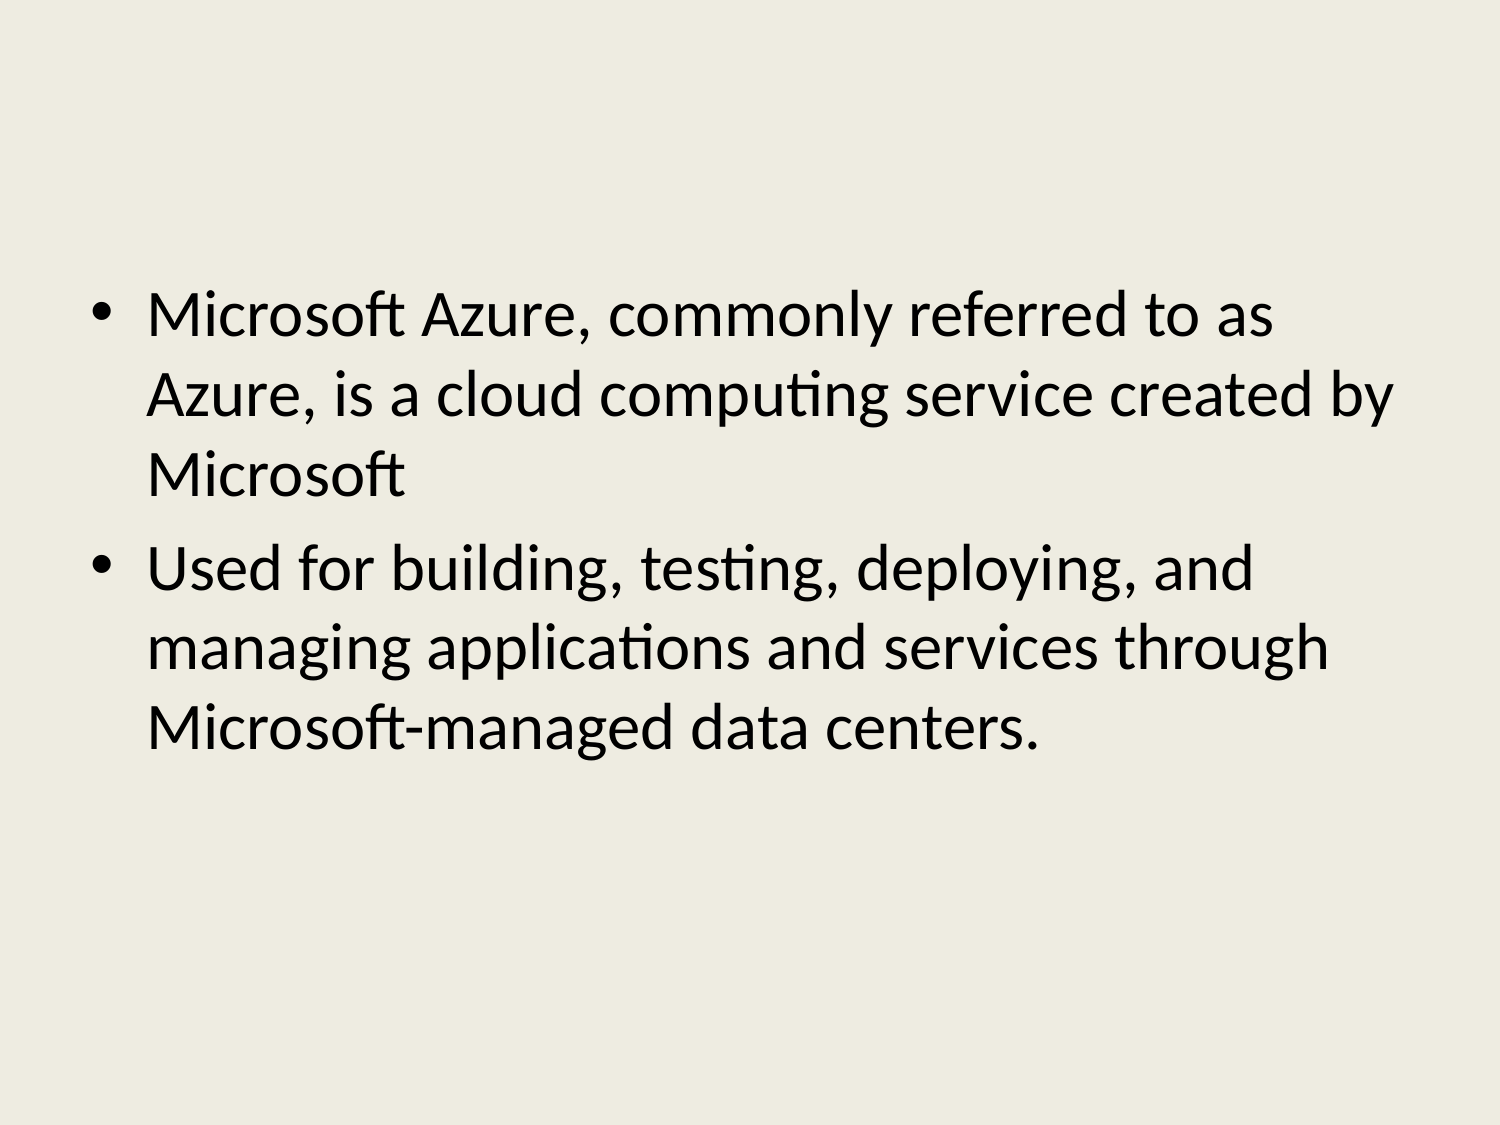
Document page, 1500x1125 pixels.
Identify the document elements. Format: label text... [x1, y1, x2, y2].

list Microsoft Azure, commonly referred to as Azure, is a cloud computing service created by Microsoft Used for building, testing, deploying, and managing applications and services through Microsoft-managed data centers. [75, 262, 1425, 1005]
